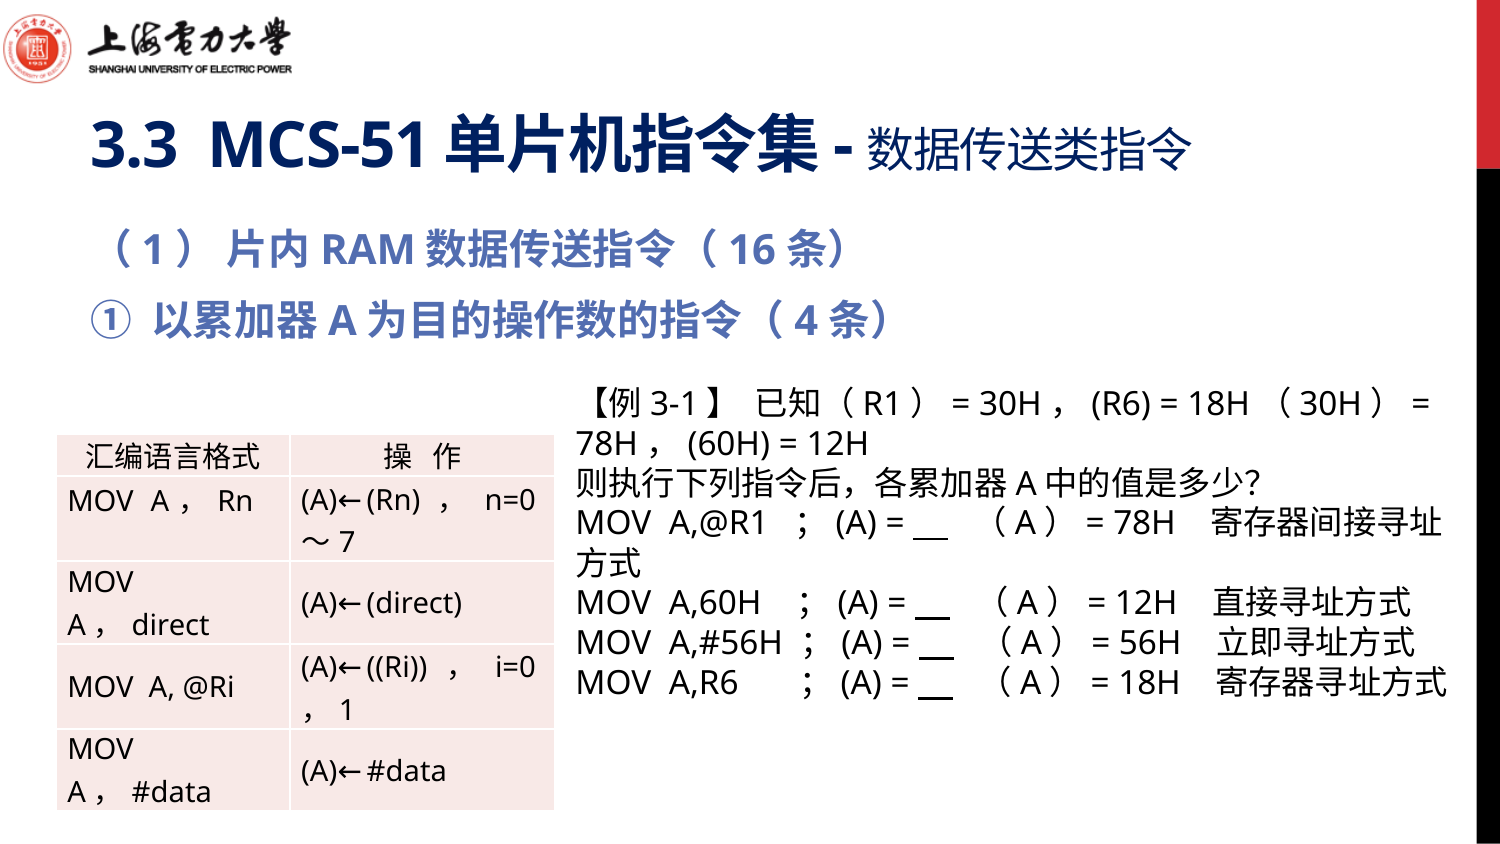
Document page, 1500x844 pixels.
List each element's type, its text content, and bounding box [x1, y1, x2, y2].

table_cell (A)←(direct) [291, 562, 554, 643]
text_box 【例3-1】 已知（R1）= 30H，(R6) = 18H（30H）= 78H，(60H) = 12H 则执行下列指令后，各累加器A中的值是多少？ MOV A,@R1 ；(A) = （A）= 78H 寄存器间接寻址方式 MOV A,60H ；(A) = （A）= 12H 直接寻址方式 MOV A,#56H ；(A) = （A）= 56H 立即寻址方式 MOV A,R6 ；(A) = （A）= 18H 寄存器寻址方式 [560, 374, 1471, 709]
table_cell MOV A, @Ri [57, 645, 289, 728]
list （1） 片内RAM数据传送指令（16条） ① 以累加器A为目的操作数的指令（4条） [75, 215, 1325, 363]
table_header 汇编语言格式 [57, 435, 289, 475]
table_cell (A)←(Rn)，n=0～7 [291, 477, 554, 560]
table_cell MOV A，#data [57, 730, 289, 810]
table_cell MOV A，direct [57, 562, 289, 643]
table_cell (A)←((Ri))，i=0，1 [291, 645, 554, 728]
title 3.3 MCS-51单片机指令集-数据传送类指令 [75, 84, 1247, 188]
table_cell (A)←#data [291, 730, 554, 810]
picture [1, 0, 313, 94]
table_cell MOV A，Rn [57, 477, 289, 560]
table_header 操 作 [291, 435, 554, 475]
